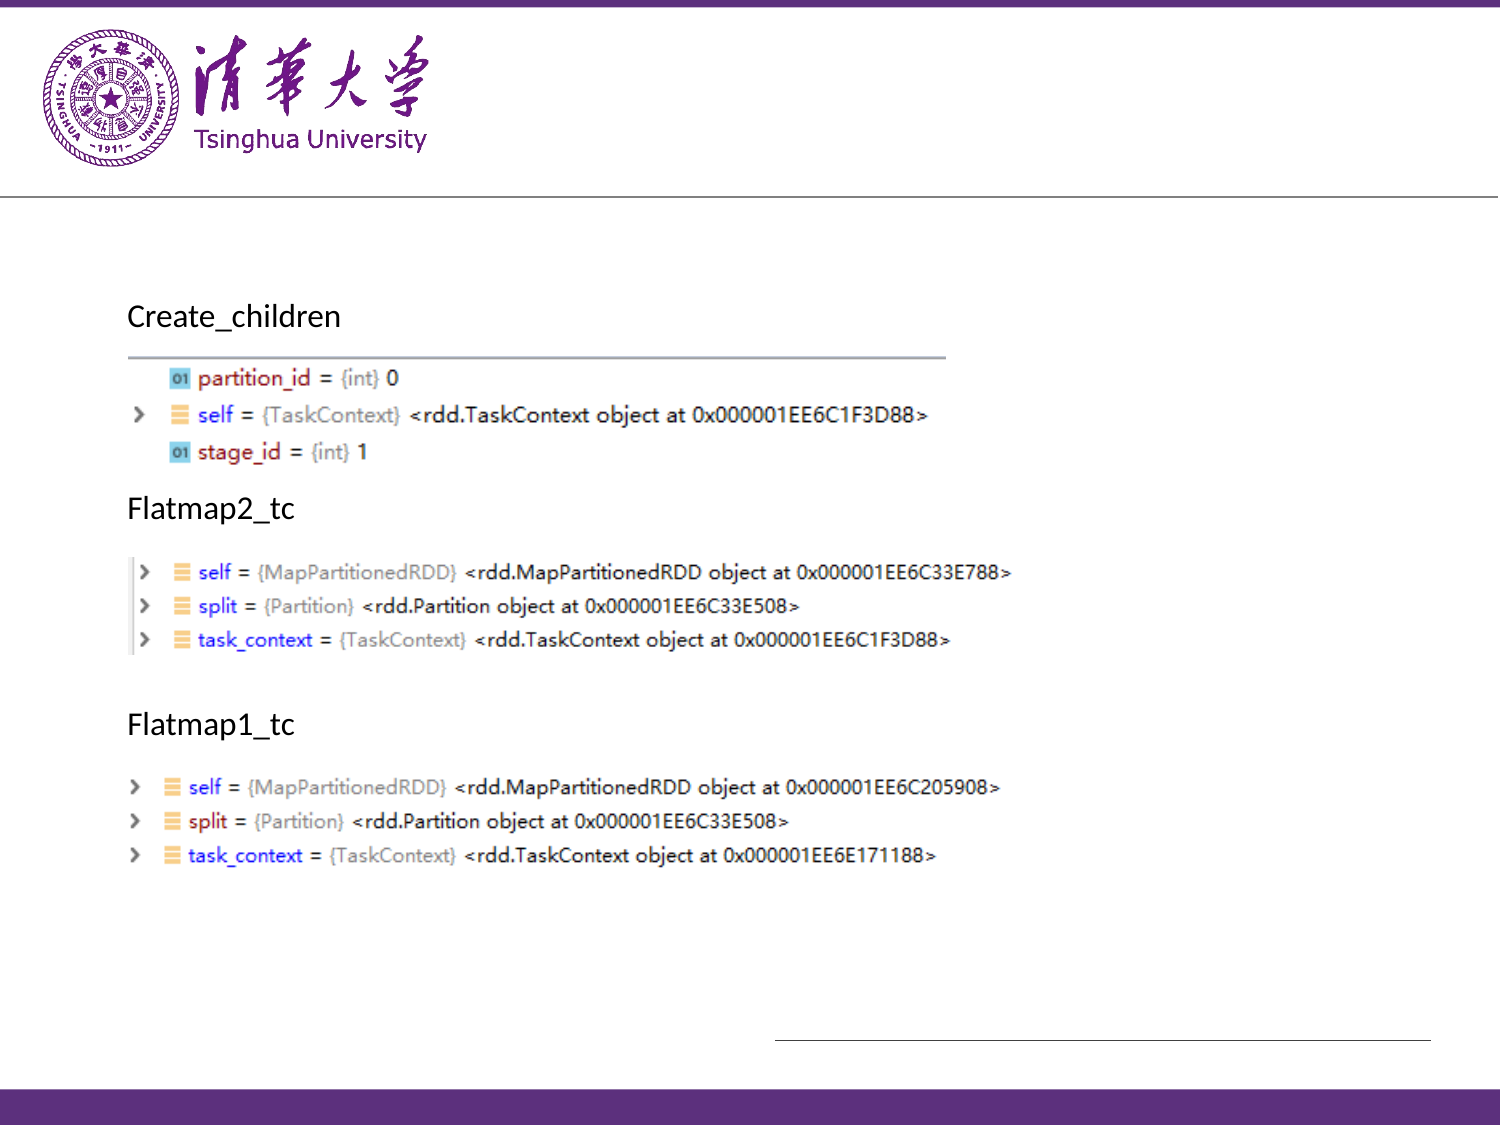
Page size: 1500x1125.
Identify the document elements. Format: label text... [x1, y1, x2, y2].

text_box Flatmap1_tc [112, 694, 412, 750]
text_box Create_children [112, 287, 946, 342]
picture [128, 356, 946, 479]
picture [128, 775, 1015, 882]
picture [128, 557, 1015, 655]
text_box Flatmap2_tc [112, 478, 946, 534]
picture [0, 8, 471, 196]
